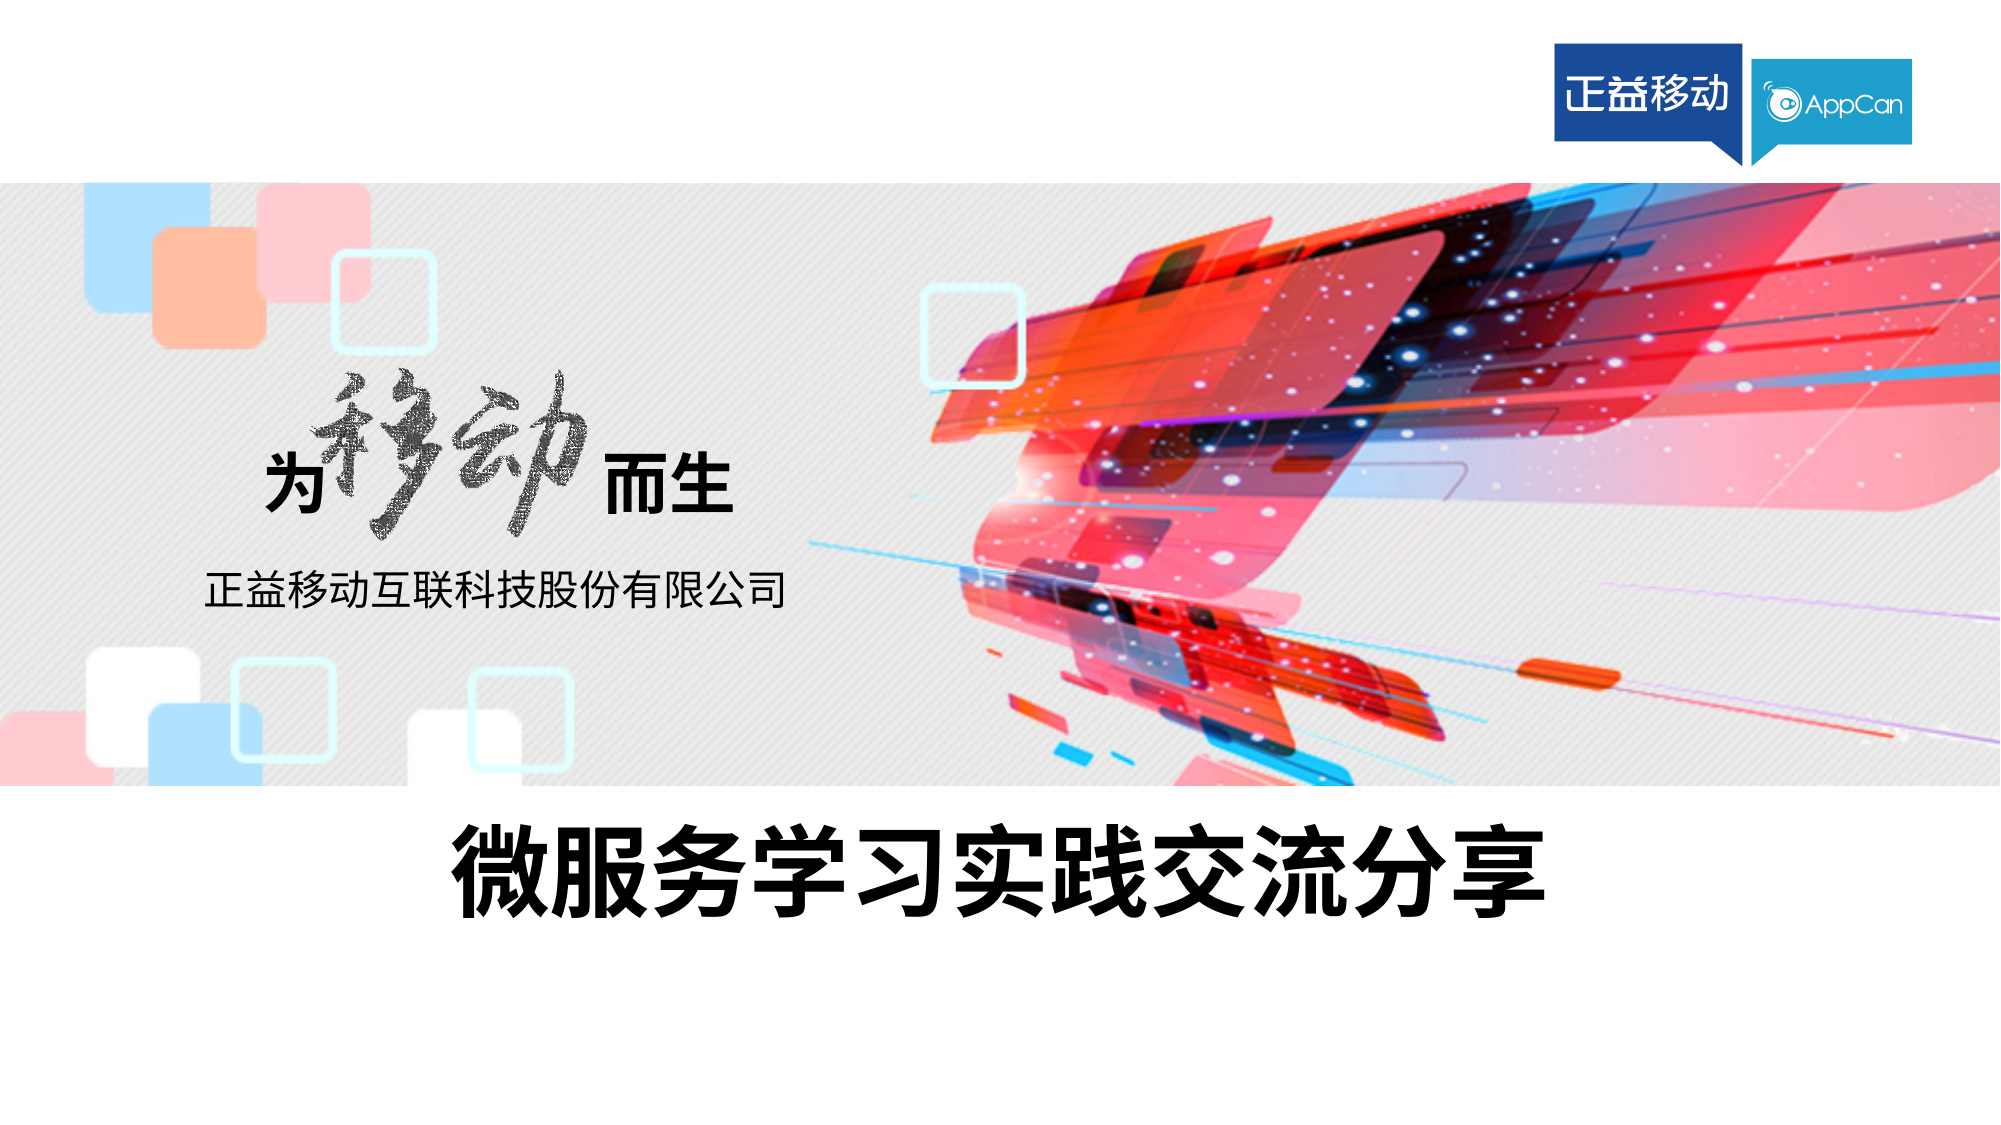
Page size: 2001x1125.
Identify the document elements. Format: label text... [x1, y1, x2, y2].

picture [0, 0, 2001, 1125]
title 微服务学习实践交流分享 [249, 819, 1750, 939]
